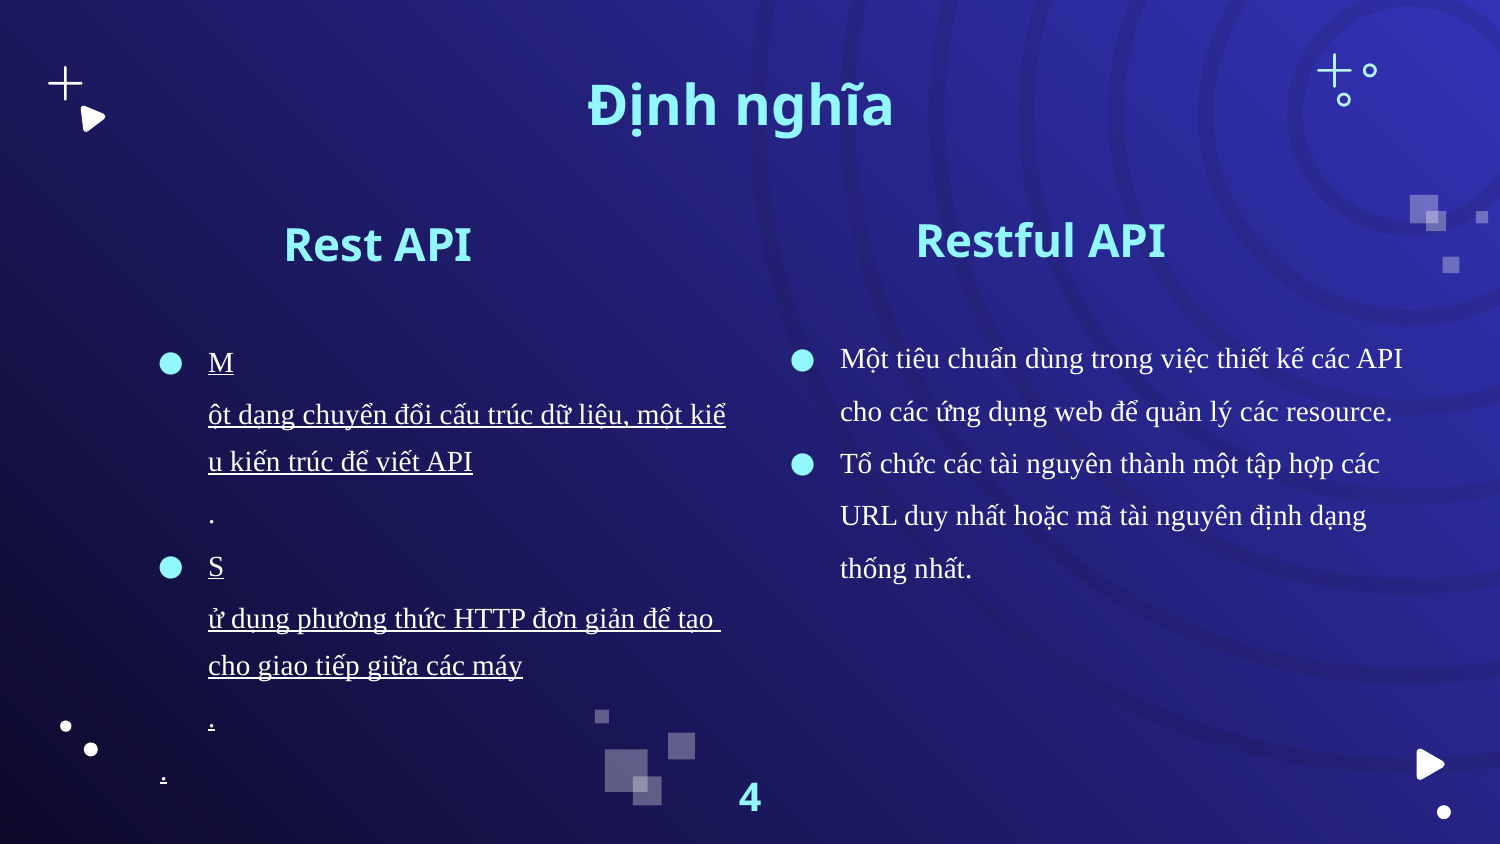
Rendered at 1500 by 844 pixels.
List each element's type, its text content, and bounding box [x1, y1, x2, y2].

title Định nghĩa [118, 59, 1382, 138]
list Restful API Một tiêu chuẩn dùng trong việc thiết kế các API cho các ứng dụng web để quản lý các resource. Tổ chức các tài nguyên thành một tập hợp các URL duy nhất hoặc mã tài nguyên định dạng thống nhất. [750, 196, 1448, 672]
list Rest API Một dạng chuyển đổi cấu trúc dữ liệu, một kiểu kiến trúc để viết API. Sử dụng phương thức HTTP đơn giản để tạo cho giao tiếp giữa các máy. . [118, 184, 750, 754]
text_box 4 [590, 752, 910, 839]
